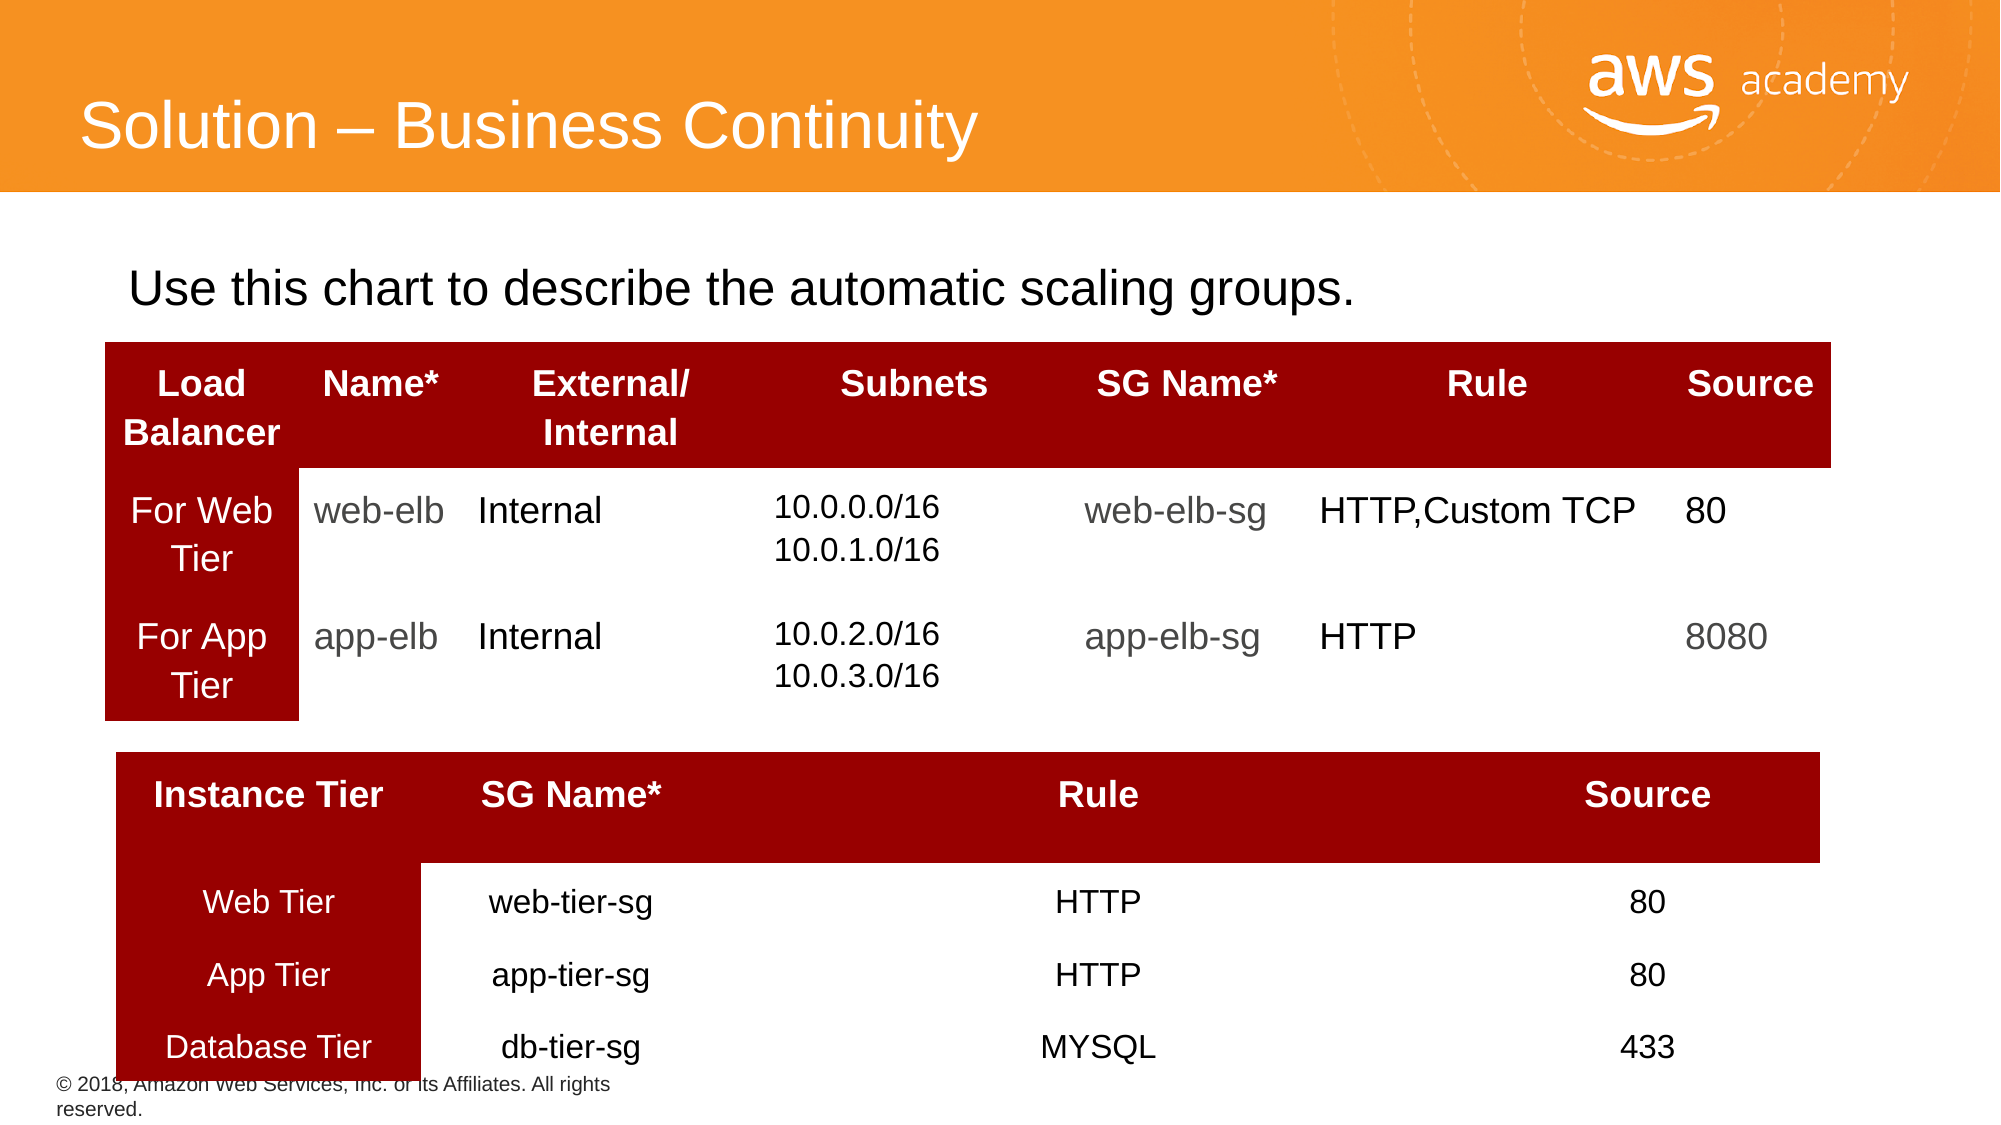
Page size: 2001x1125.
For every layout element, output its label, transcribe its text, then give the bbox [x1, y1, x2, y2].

table_cell web-elb [299, 468, 463, 595]
table_cell Web Tier [116, 863, 421, 936]
text_box Use this chart to describe the automatic scaling groups. [113, 247, 1882, 324]
table_header Rule [1305, 342, 1670, 468]
table_cell 80 [1476, 863, 1820, 936]
table_cell web-tier-sg [421, 863, 721, 936]
table_cell For Web Tier [105, 468, 299, 595]
table_cell app-tier-sg [421, 936, 721, 1008]
table_cell Internal [463, 595, 759, 721]
table_header Instance Tier [116, 752, 421, 863]
table_header Source [1476, 752, 1820, 863]
table_cell 10.0.2.0/16 10.0.3.0/16 [759, 595, 1070, 721]
table_cell app-elb-sg [1070, 595, 1305, 721]
table_cell HTTP [1305, 595, 1670, 721]
table_header Rule [721, 752, 1476, 863]
table_cell app-elb [299, 595, 463, 721]
table_cell HTTP [721, 863, 1476, 936]
table_header SG Name* [1070, 342, 1305, 468]
table_cell 433 [1476, 1008, 1820, 1081]
table_header SG Name* [421, 752, 721, 863]
table_header External/Internal [463, 342, 759, 468]
picture [0, 0, 2000, 1125]
text_box Solution – Business Continuity [64, 62, 1888, 191]
table_header Load Balancer [105, 342, 299, 468]
table_cell App Tier [116, 936, 421, 1008]
table_cell Internal [463, 468, 759, 595]
table_cell web-elb-sg [1070, 468, 1305, 595]
table_cell db-tier-sg [421, 1008, 721, 1081]
table_header Subnets [759, 342, 1070, 468]
table_cell 8080 [1670, 595, 1831, 721]
table_header Source [1670, 342, 1831, 468]
table_cell HTTP,Custom TCP [1305, 468, 1670, 595]
table_header Name* [299, 342, 463, 468]
table_cell MYSQL [721, 1008, 1476, 1081]
table_cell 80 [1670, 468, 1831, 595]
table_cell Database Tier [116, 1008, 421, 1081]
table_cell HTTP [721, 936, 1476, 1008]
table_cell 10.0.0.0/16 10.0.1.0/16 [759, 468, 1070, 595]
table_cell For App Tier [105, 595, 299, 721]
table_cell 80 [1476, 936, 1820, 1008]
